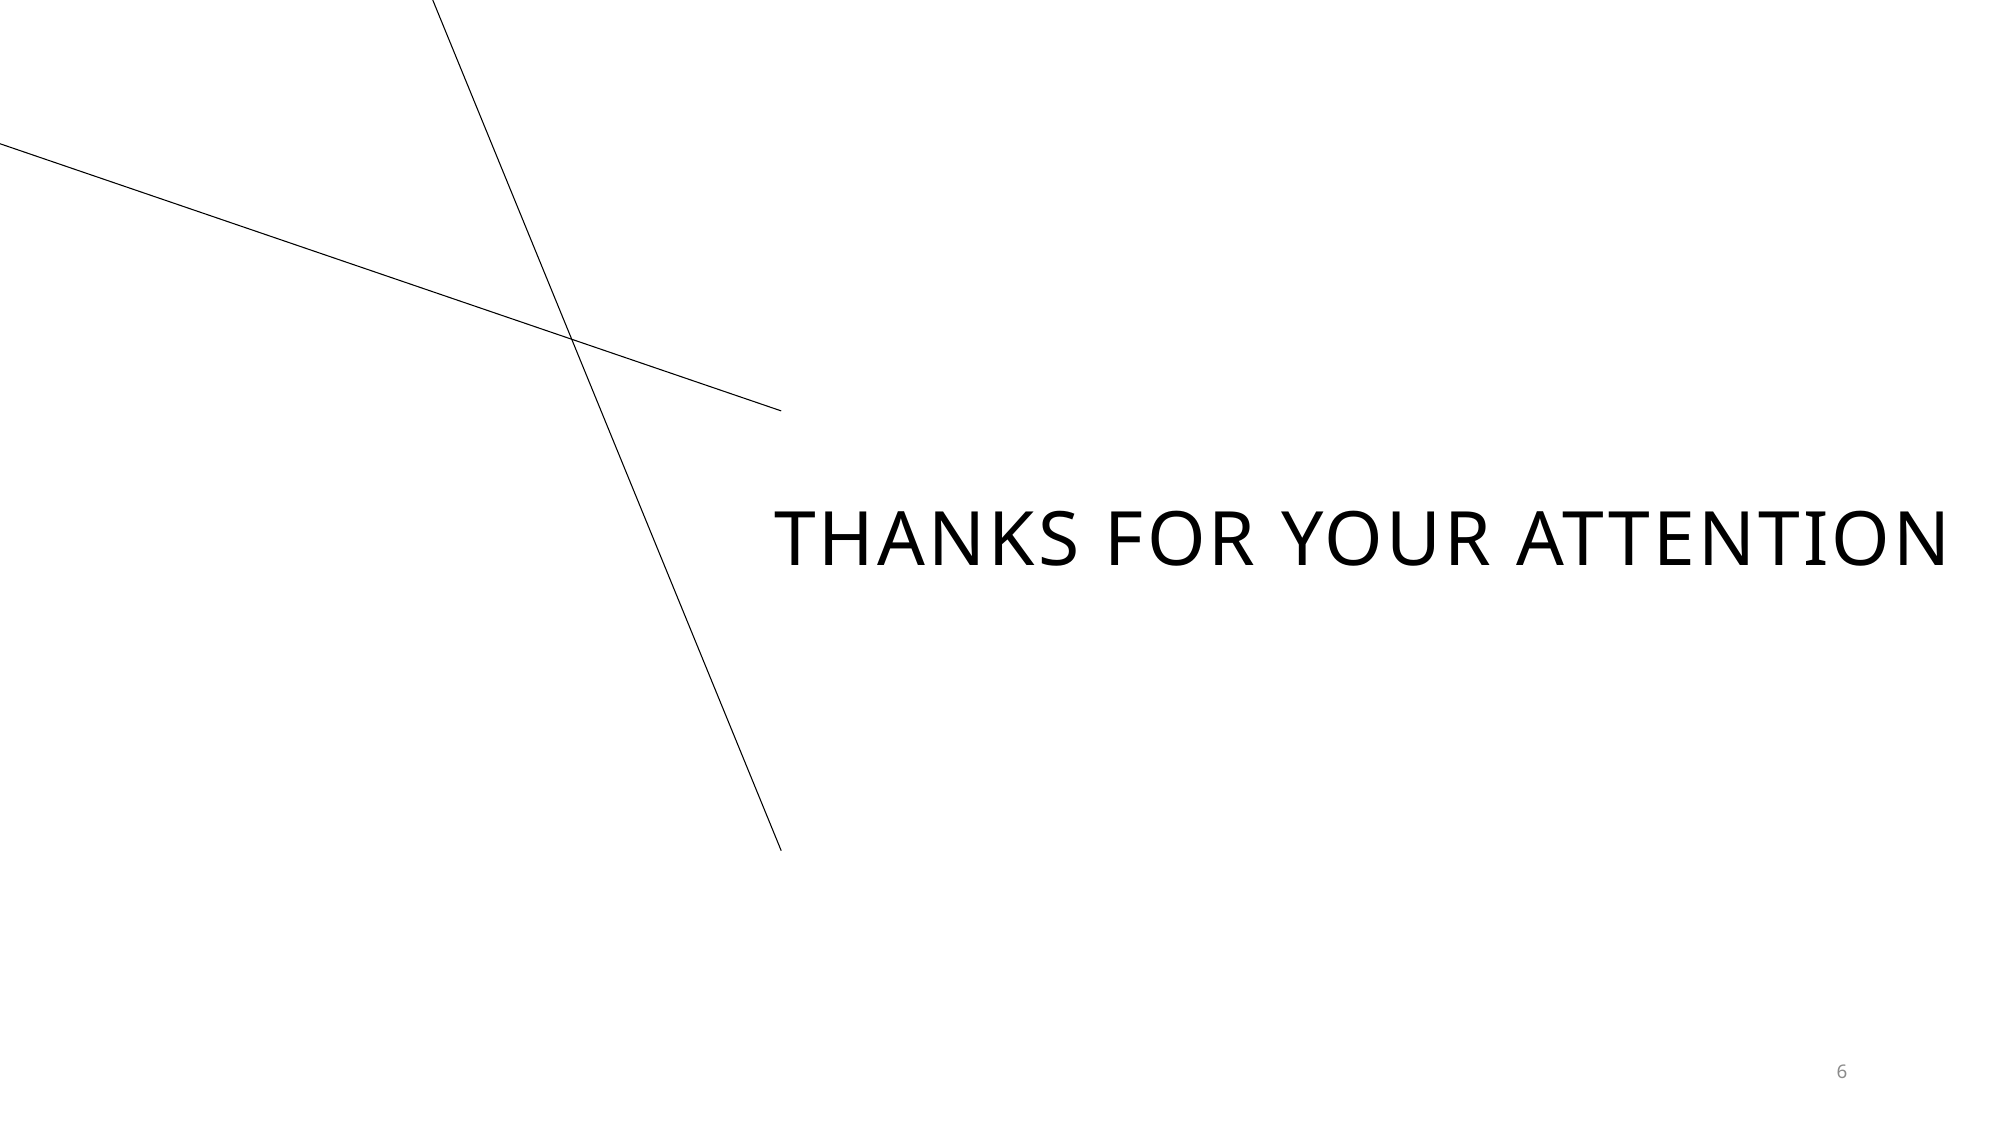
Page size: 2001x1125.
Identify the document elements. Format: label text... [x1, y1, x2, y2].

slide_number 6 [1412, 1042, 1863, 1103]
title THANKs for your attention [759, 391, 2000, 589]
